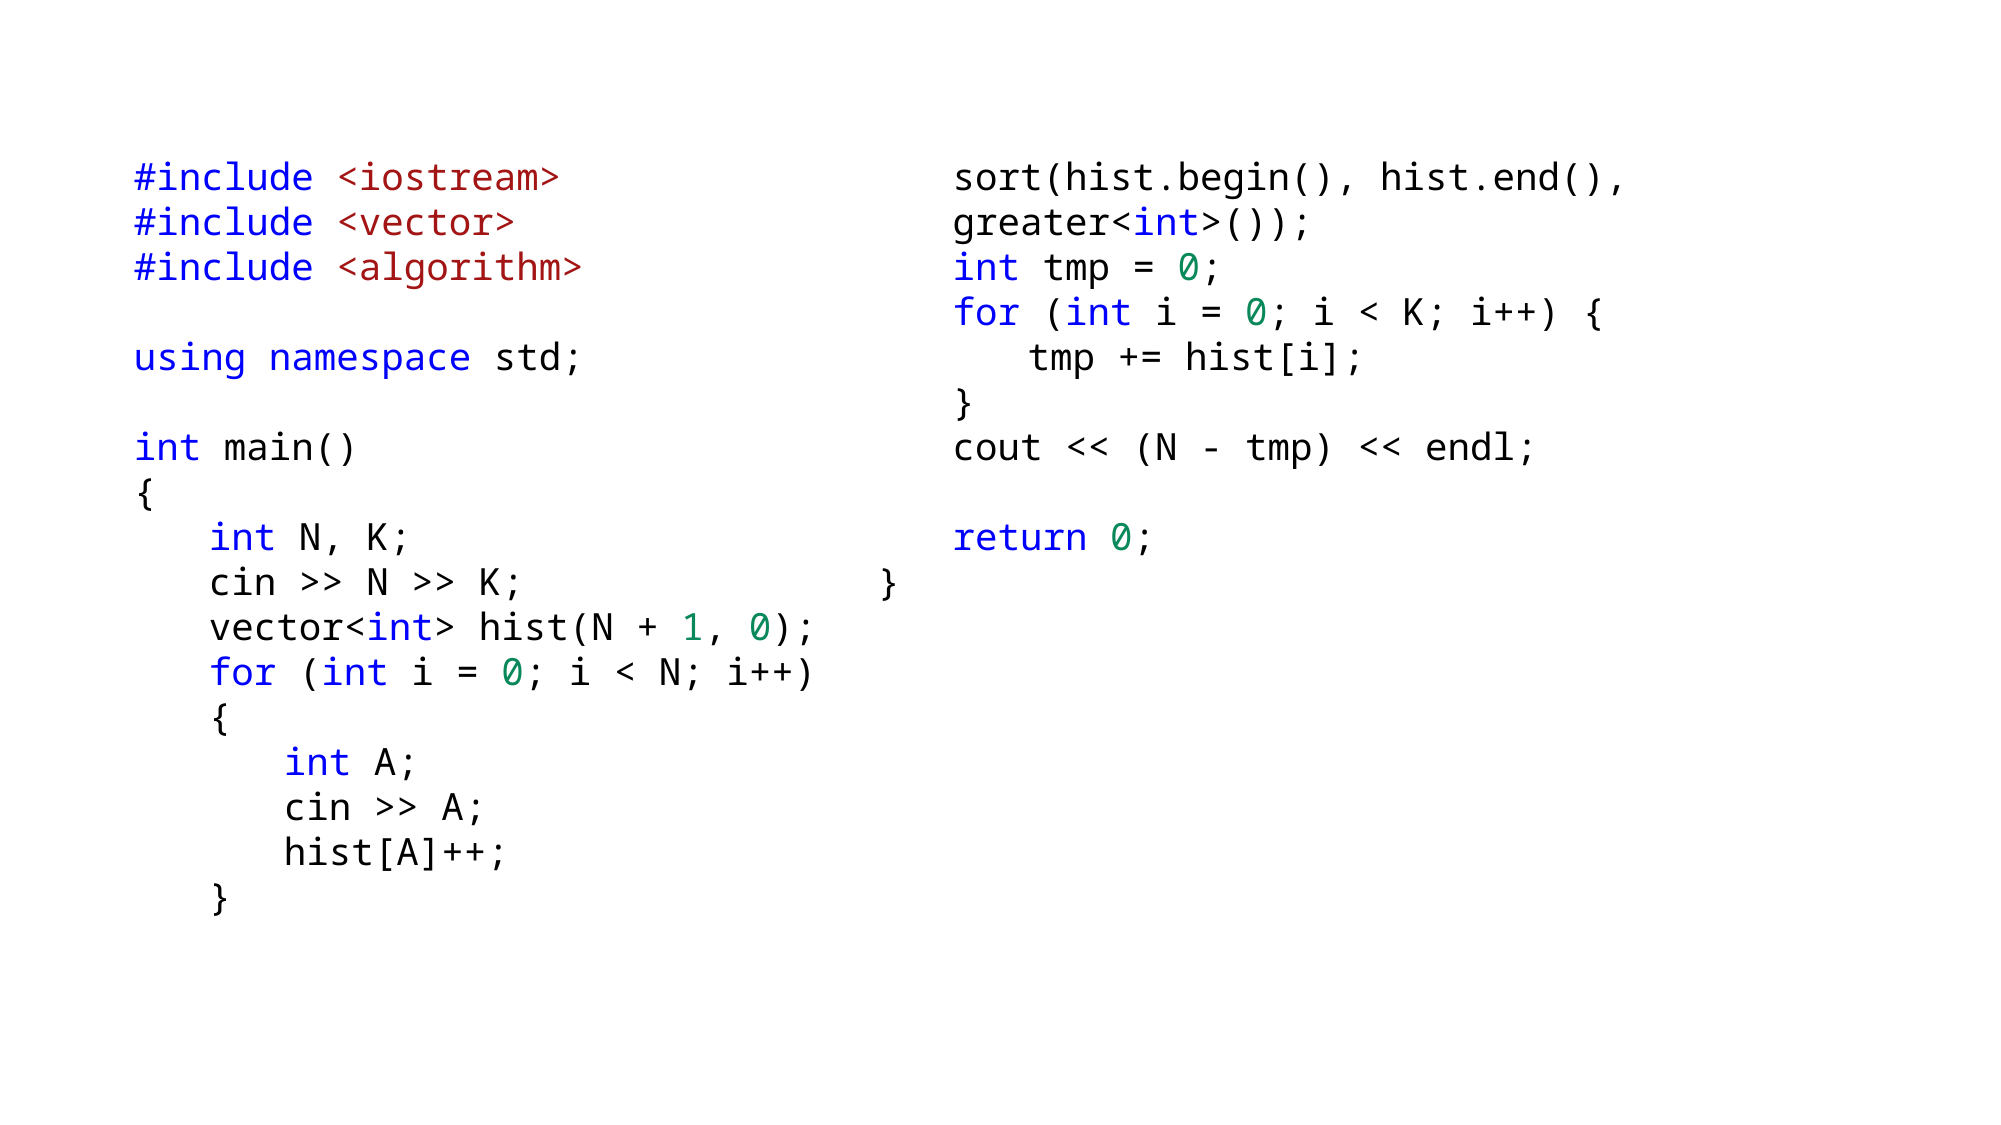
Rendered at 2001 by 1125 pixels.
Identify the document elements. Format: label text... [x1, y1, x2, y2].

text_box #include <iostream> #include <vector> #include <algorithm> using namespace std; int main() { int N, K; cin >> N >> K; vector<int> hist(N + 1, 0); for (int i = 0; i < N; i++) { int A; cin >> A; hist[A]++; } [119, 145, 874, 1016]
text_box sort(hist.begin(), hist.end(), greater<int>()); int tmp = 0; for (int i = 0; i < K; i++) { tmp += hist[i]; } cout << (N - tmp) << endl; return 0; } [862, 145, 1958, 611]
